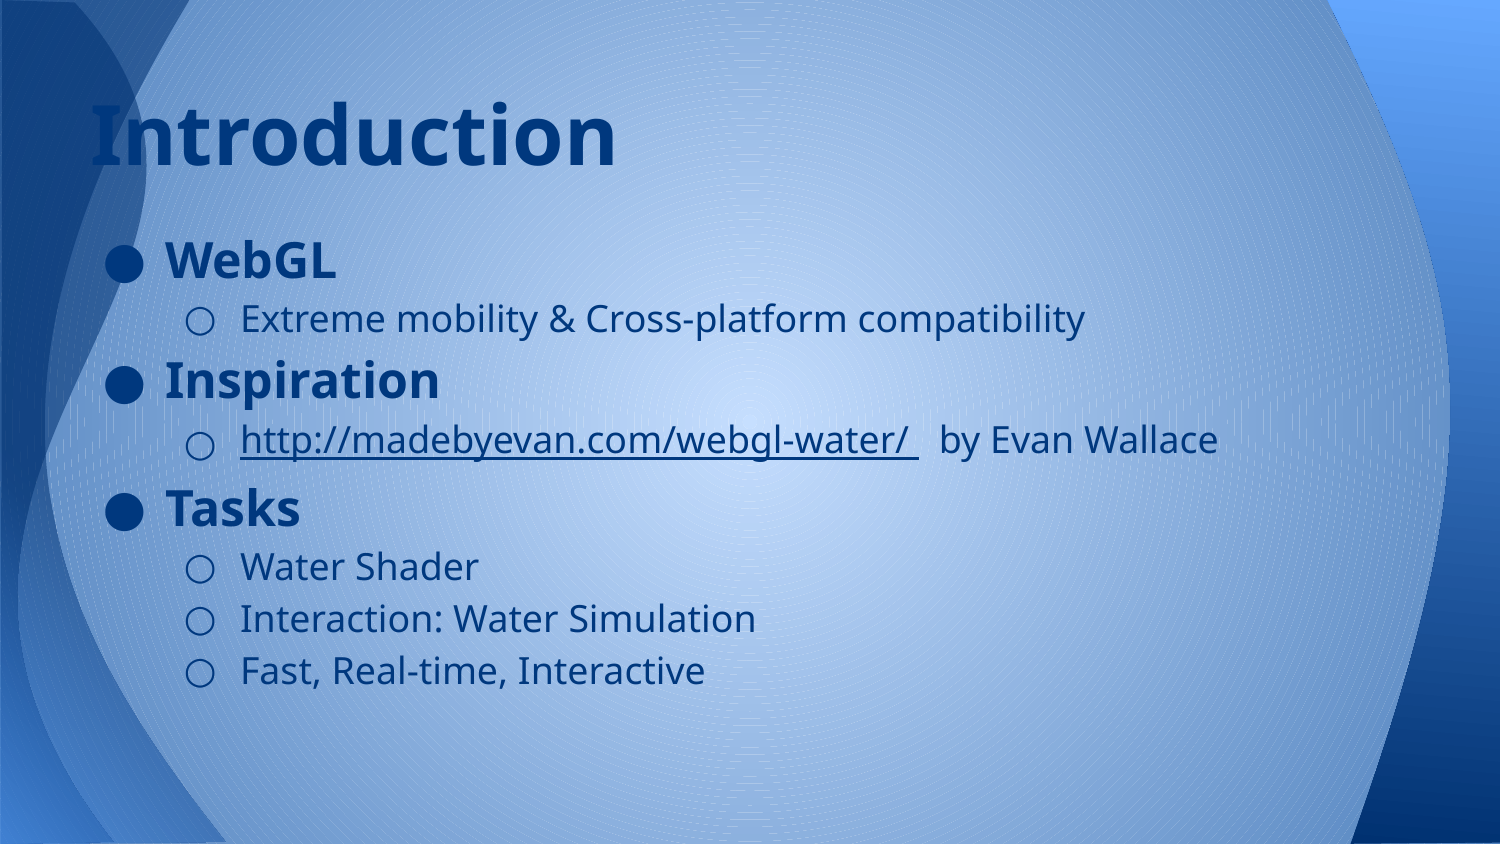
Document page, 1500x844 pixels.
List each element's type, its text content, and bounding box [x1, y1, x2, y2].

list WebGL Extreme mobility & Cross-platform compatibility Inspiration http://madebyevan.com/webgl-water/ by Evan Wallace Tasks Water Shader Interaction: Water Simulation Fast, Real-time, Interactive [75, 204, 1425, 800]
title Introduction [75, 33, 1425, 197]
